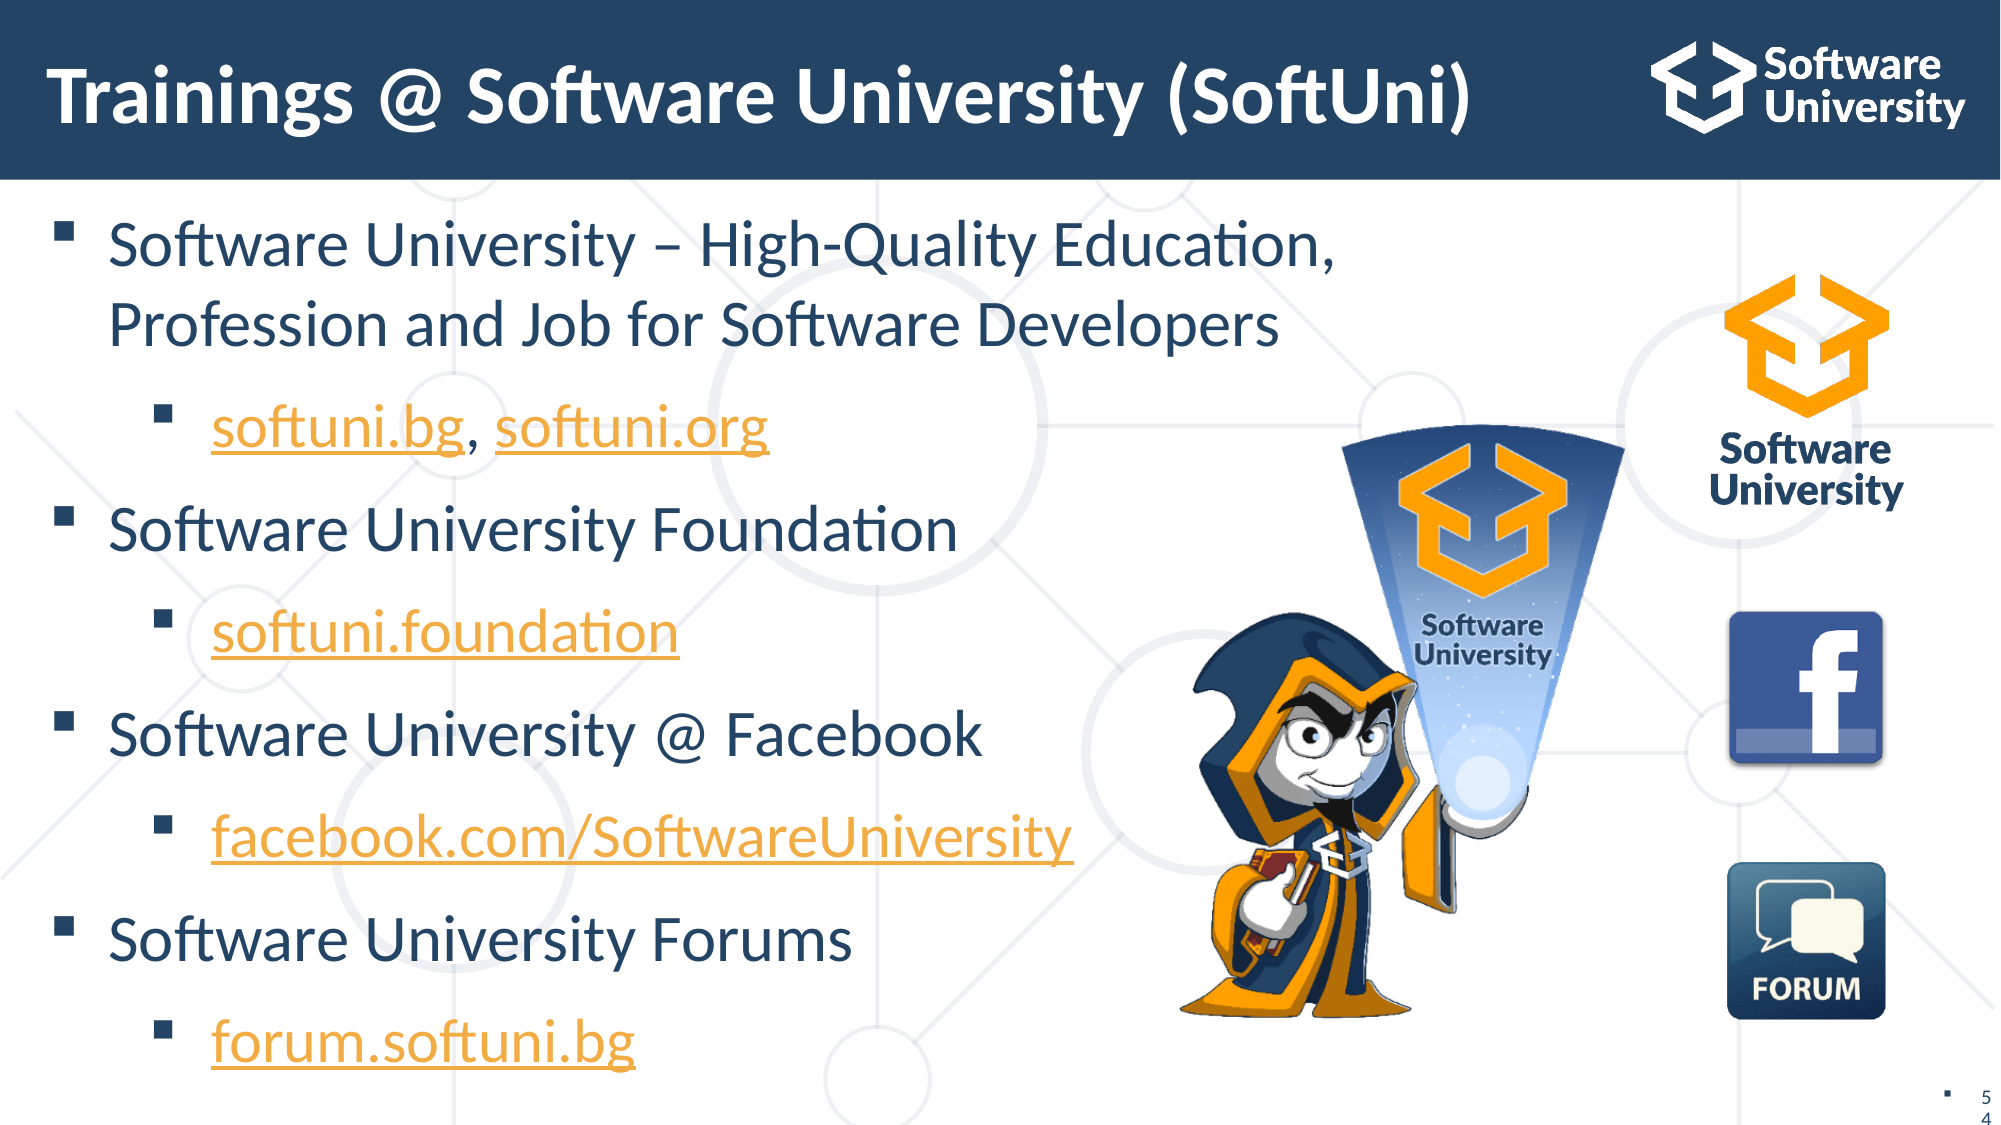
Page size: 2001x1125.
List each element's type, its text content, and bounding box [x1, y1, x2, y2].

picture [1726, 861, 1886, 1020]
picture [1651, 41, 1966, 134]
slide_number 54 [1927, 1067, 1989, 1117]
picture [1723, 605, 1889, 773]
picture [1708, 274, 1904, 517]
picture [1458, 423, 1627, 1020]
list Software University – High-Quality Education, Profession and Job for Software Developers softuni.bg, softuni.org Software University Foundation softuni.foundation Software University @ Facebook facebook.com/SoftwareUniversity Software University Forums forum.softuni.bg [31, 193, 1458, 1094]
title Trainings @ Software University (SoftUni) [28, 17, 1627, 163]
